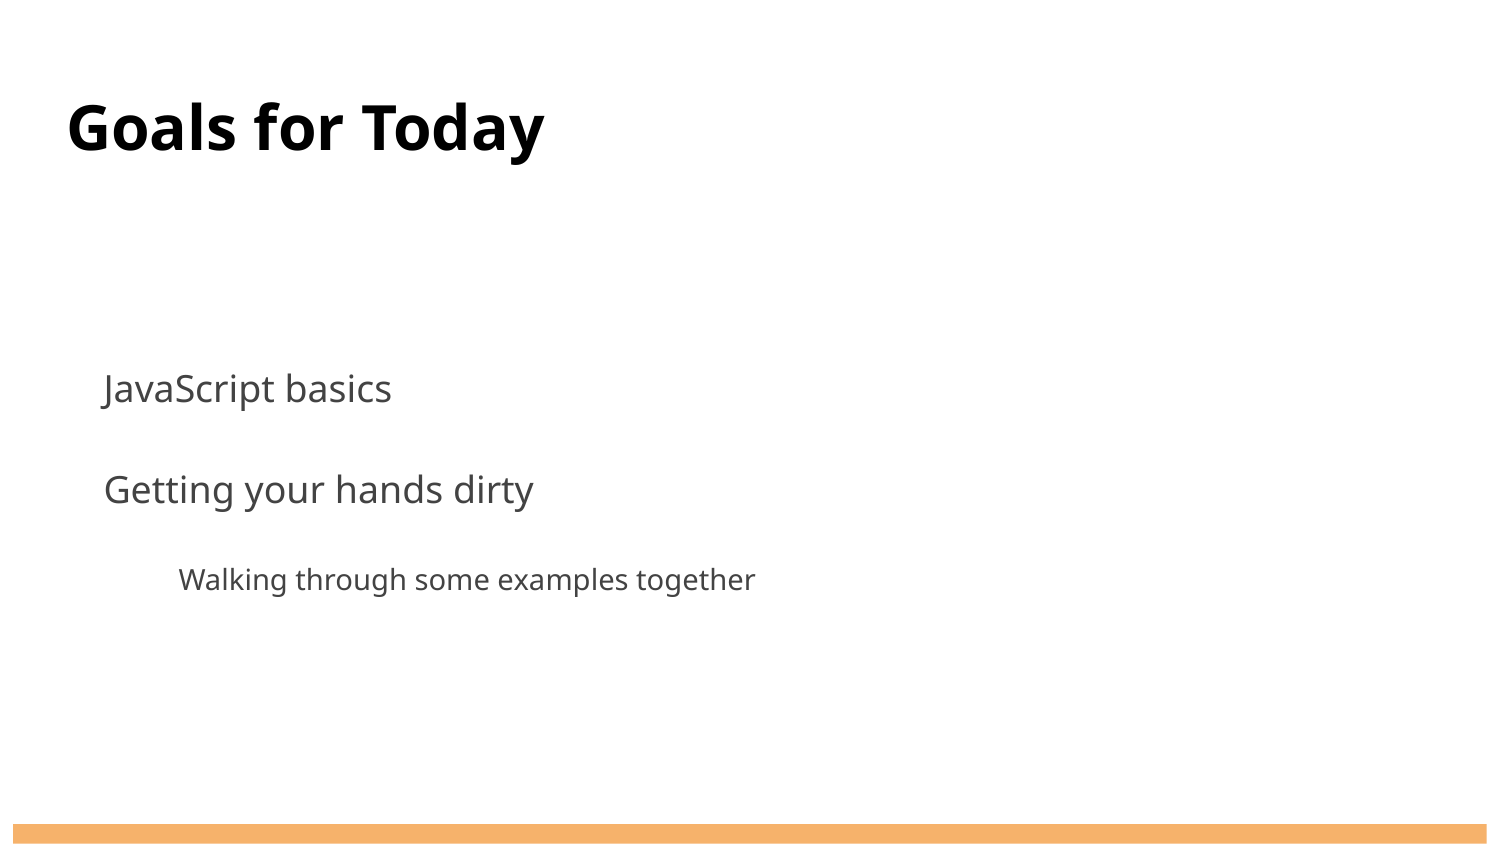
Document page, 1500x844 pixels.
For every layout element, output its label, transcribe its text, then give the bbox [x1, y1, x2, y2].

title Goals for Today [51, 72, 1449, 176]
list JavaScript basics Getting your hands dirty Walking through some examples together [51, 189, 1449, 750]
